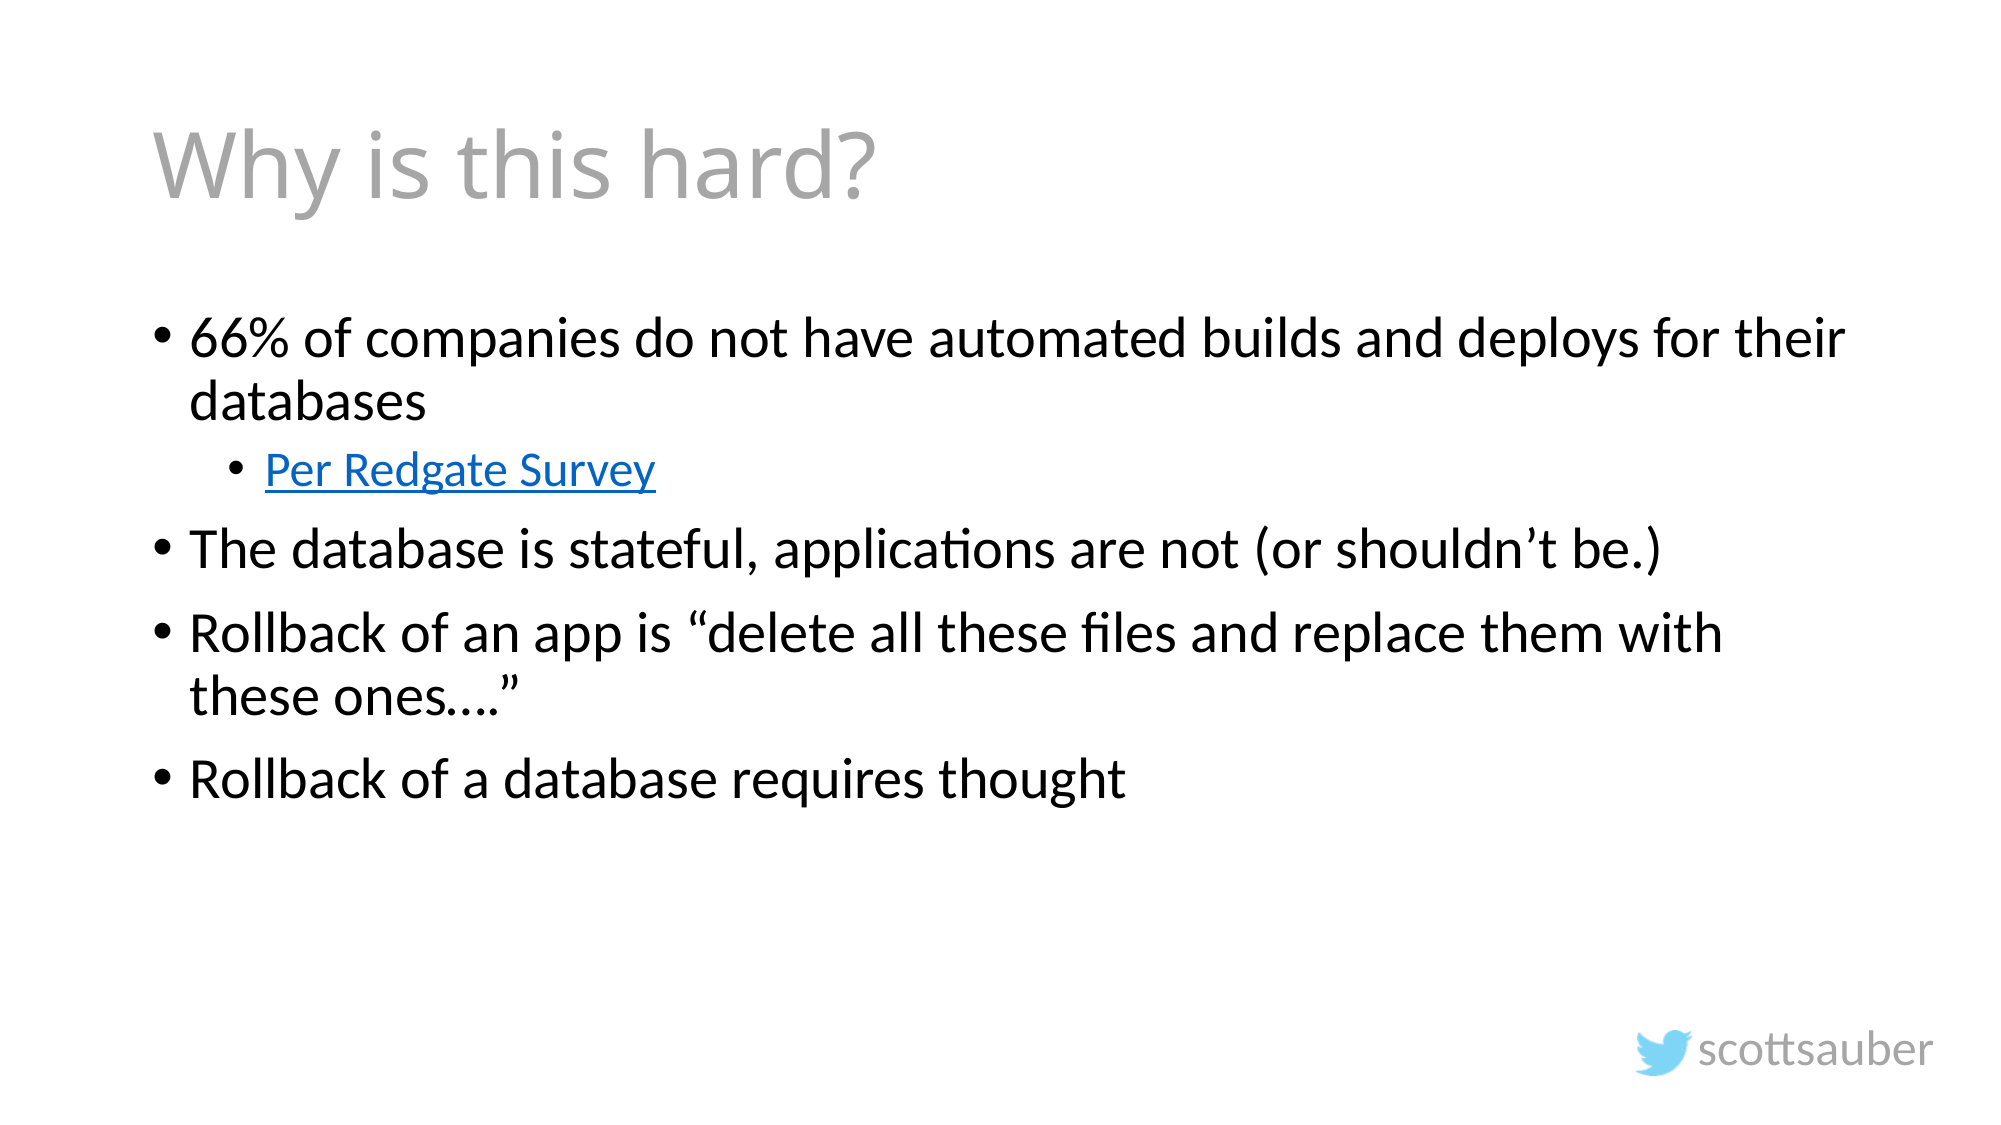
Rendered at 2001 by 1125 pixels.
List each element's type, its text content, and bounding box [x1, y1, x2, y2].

list 66% of companies do not have automated builds and deploys for their databases Per Redgate Survey The database is stateful, applications are not (or shouldn’t be.) Rollback of an app is “delete all these files and replace them with these ones….” Rollback of a database requires thought [137, 299, 1863, 1014]
title Why is this hard? [137, 59, 1863, 278]
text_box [1635, 1014, 1986, 1093]
